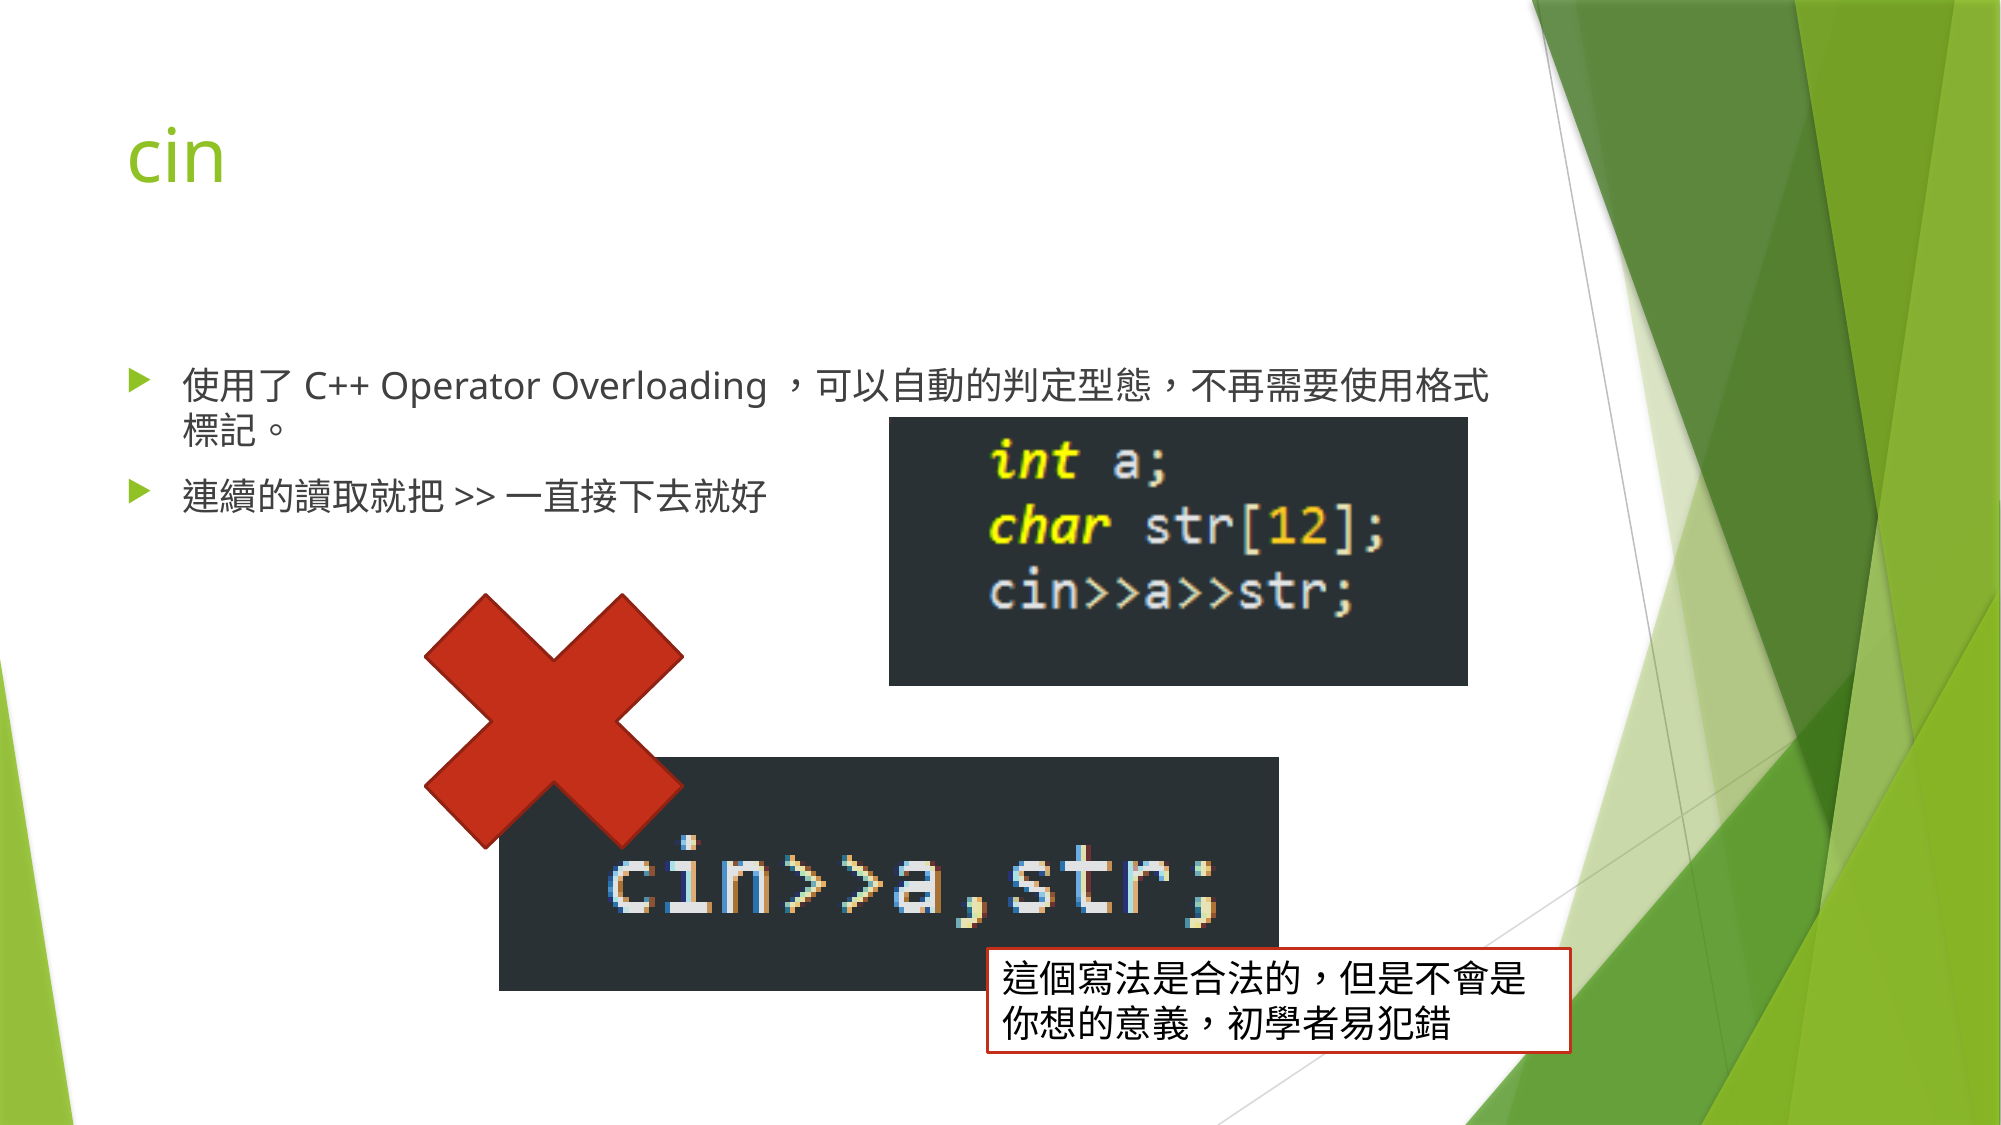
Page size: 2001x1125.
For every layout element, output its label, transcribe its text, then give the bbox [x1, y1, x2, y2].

text_box 這個寫法是合法的，但是不會是你想的意義，初學者易犯錯 [986, 947, 1572, 1054]
list 使用了C++ Operator Overloading，可以自動的判定型態，不再需要使用格式標記。 連續的讀取就把>>一直接下去就好 [111, 354, 1522, 992]
title cin [111, 99, 1522, 317]
picture [888, 417, 1469, 687]
picture [498, 756, 1280, 992]
text_box [424, 593, 684, 850]
